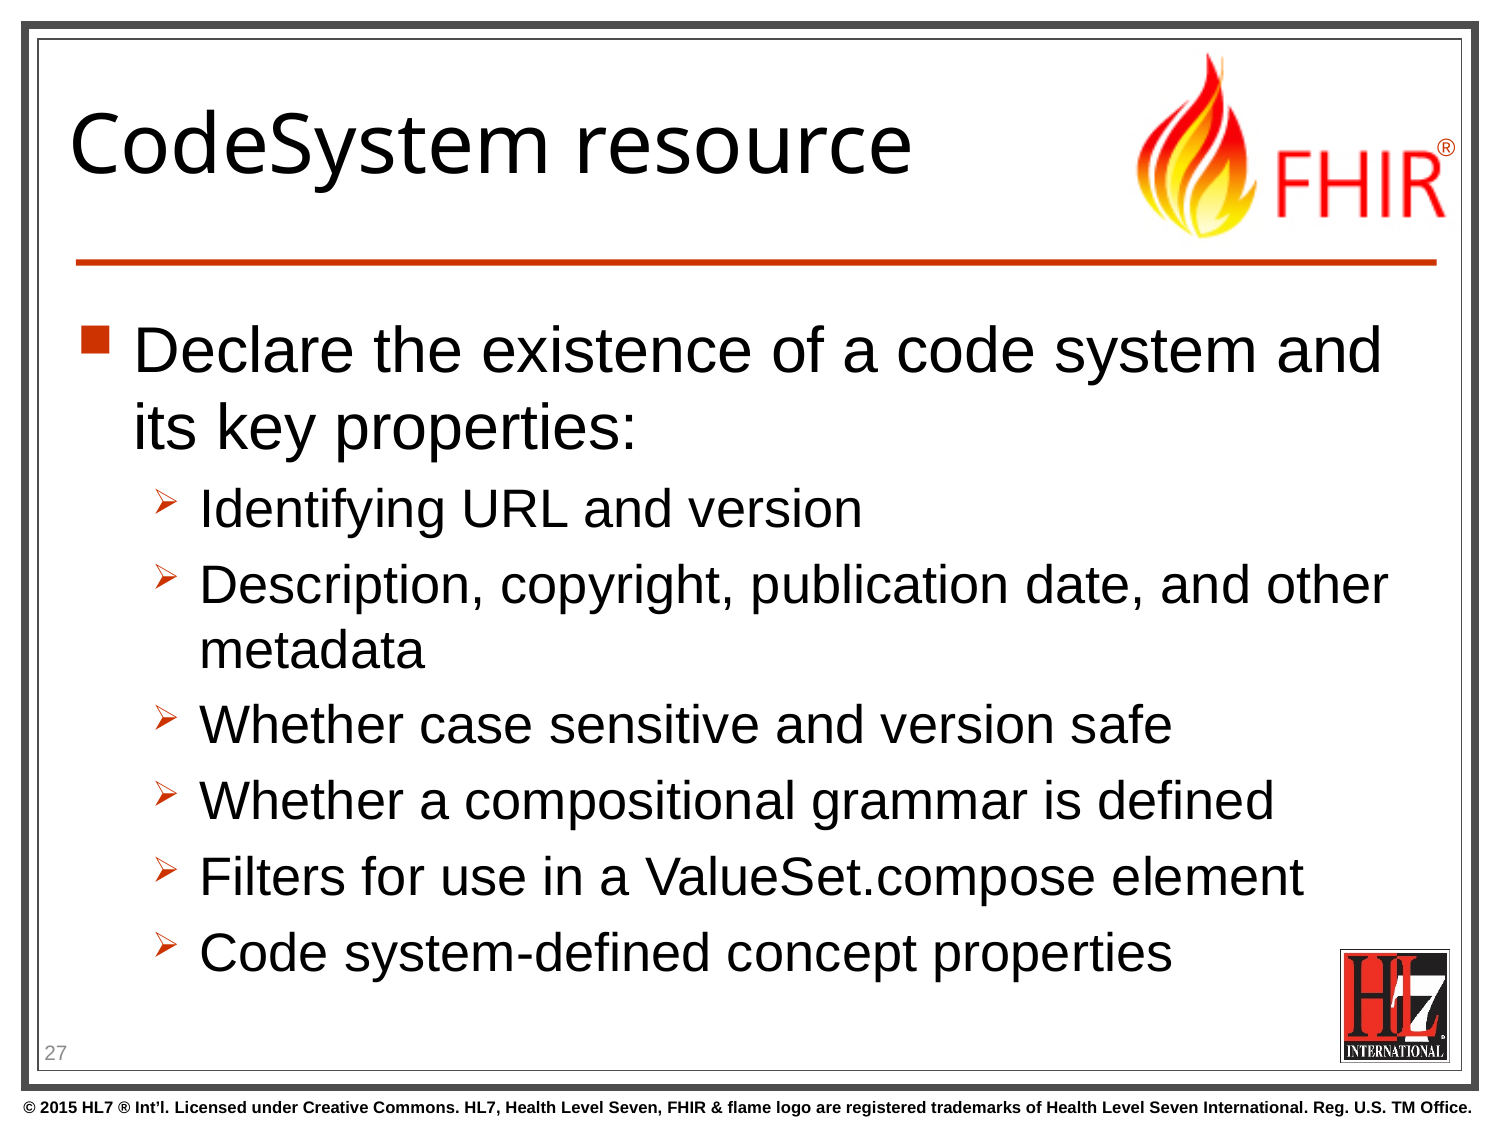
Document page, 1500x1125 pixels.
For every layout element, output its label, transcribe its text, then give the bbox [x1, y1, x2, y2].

title CodeSystem resource [53, 54, 1128, 244]
picture [1340, 949, 1450, 1063]
picture [1124, 42, 1458, 249]
list Declare the existence of a code system and its key properties: Identifying URL and version Description, copyright, publication date, and other metadata Whether case sensitive and version safe Whether a compositional grammar is defined Filters for use in a ValueSet.compose element Code system-defined concept properties [62, 299, 1438, 1059]
slide_number 27 [29, 1034, 148, 1071]
